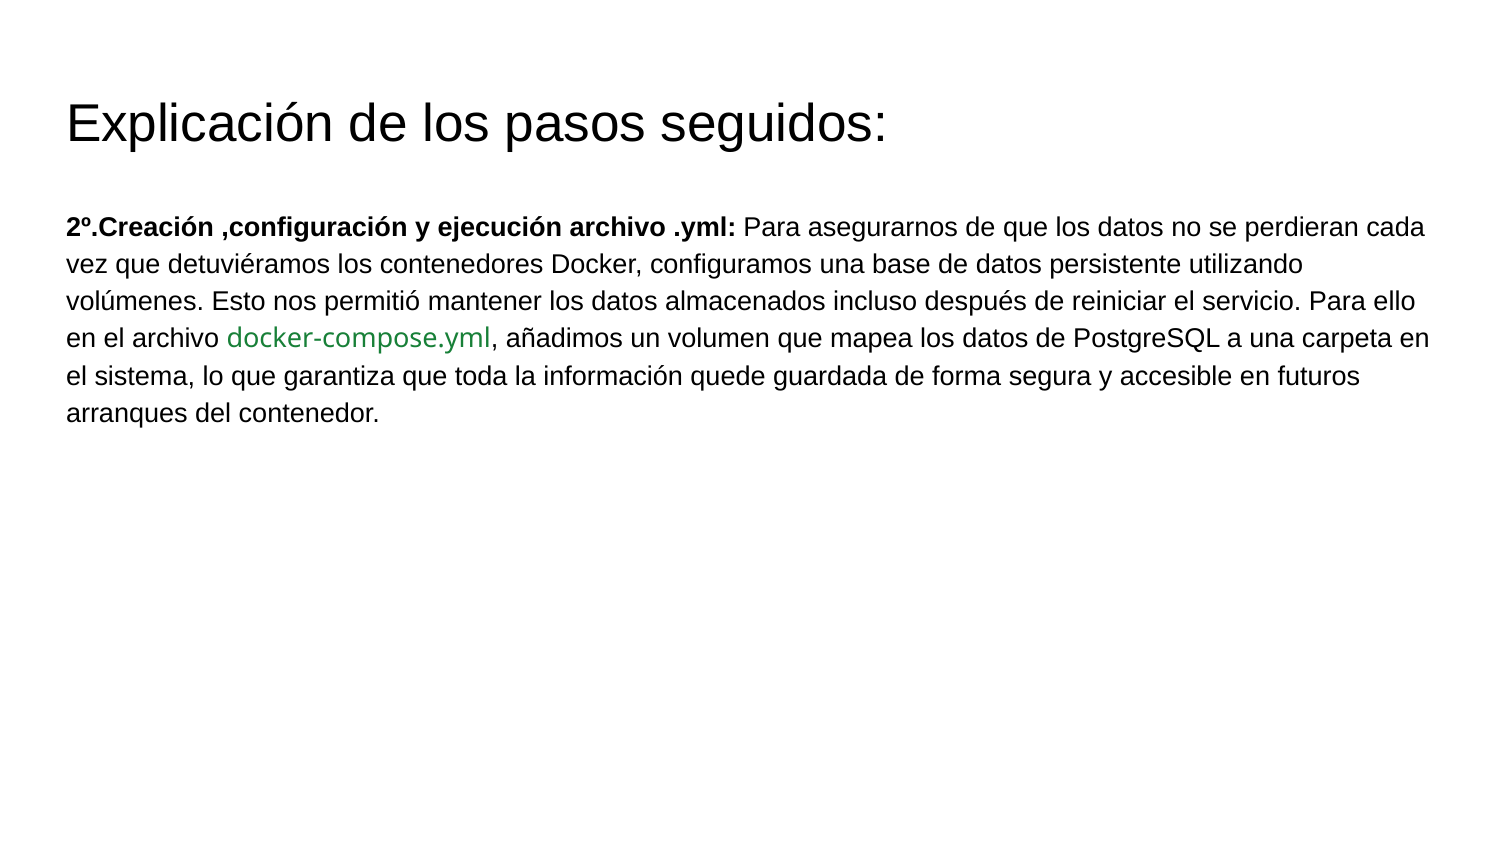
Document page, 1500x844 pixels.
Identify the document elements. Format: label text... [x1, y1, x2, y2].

title Explicación de los pasos seguidos: [51, 72, 1449, 167]
list 2º.Creación ,configuración y ejecución archivo .yml: Para asegurarnos de que los datos no se perdieran cada vez que detuviéramos los contenedores Docker, configuramos una base de datos persistente utilizando volúmenes. Esto nos permitió mantener los datos almacenados incluso después de reiniciar el servicio. Para ello en el archivo docker-compose.yml, añadimos un volumen que mapea los datos de PostgreSQL a una carpeta en el sistema, lo que garantiza que toda la información quede guardada de forma segura y accesible en futuros arranques del contenedor. [51, 189, 1449, 750]
